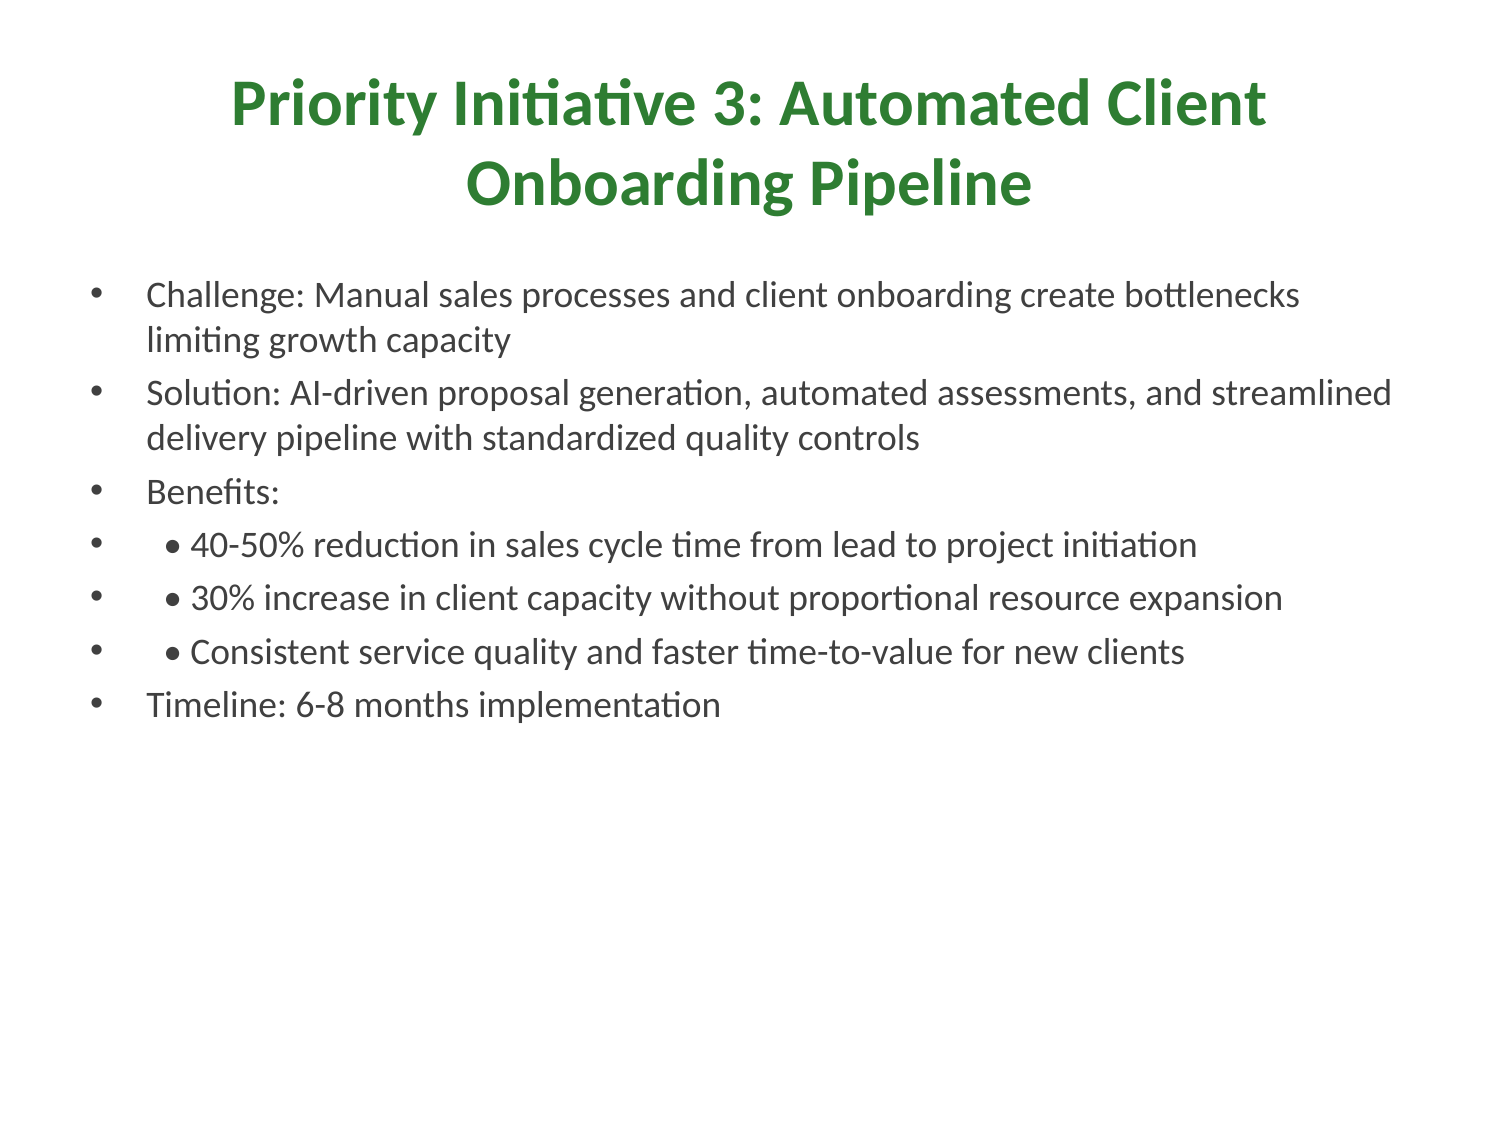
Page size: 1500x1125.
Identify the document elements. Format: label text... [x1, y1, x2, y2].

list Challenge: Manual sales processes and client onboarding create bottlenecks limiting growth capacity Solution: AI-driven proposal generation, automated assessments, and streamlined delivery pipeline with standardized quality controls Benefits: • 40-50% reduction in sales cycle time from lead to project initiation • 30% increase in client capacity without proportional resource expansion • Consistent service quality and faster time-to-value for new clients Timeline: 6-8 months implementation [75, 262, 1425, 1005]
title Priority Initiative 3: Automated Client Onboarding Pipeline [75, 45, 1425, 233]
